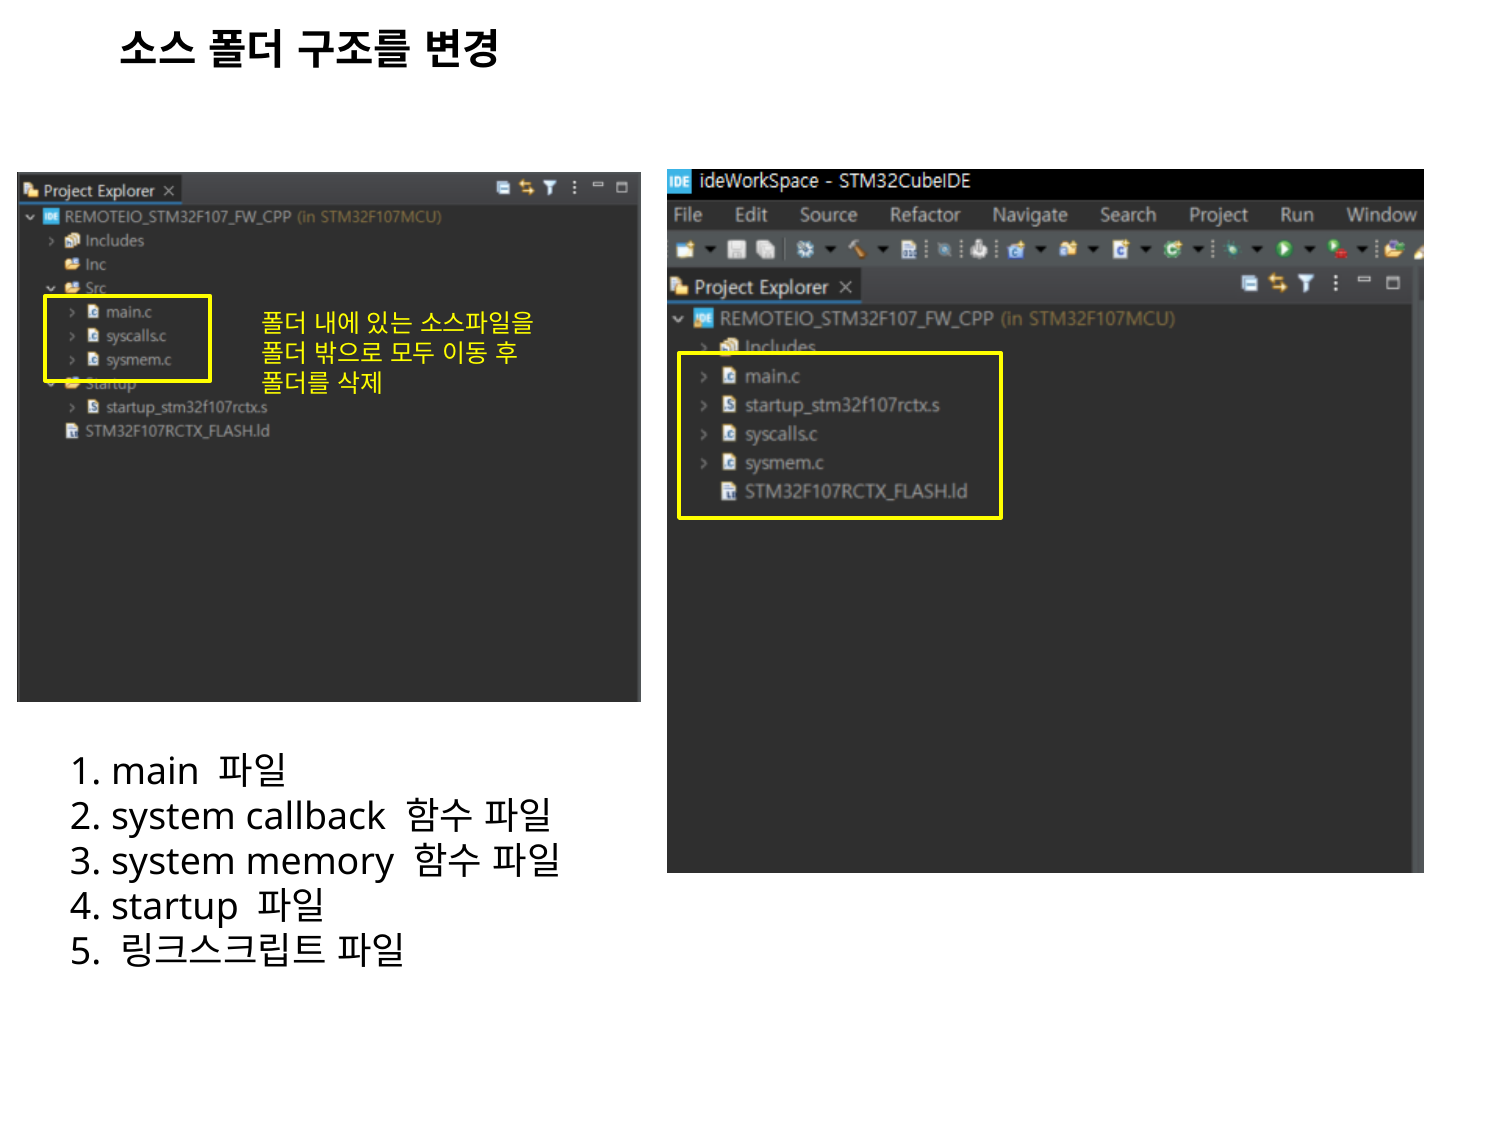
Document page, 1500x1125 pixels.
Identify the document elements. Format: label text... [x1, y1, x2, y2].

text_box 소스 폴더 구조를 변경 [104, 15, 517, 81]
text_box 1. main 파일 2. system callback 함수 파일 3. system memory 함수 파일 4. startup 파일 5. 링크스크립트 파일 [55, 739, 577, 980]
picture [17, 172, 641, 703]
picture [666, 168, 1424, 873]
